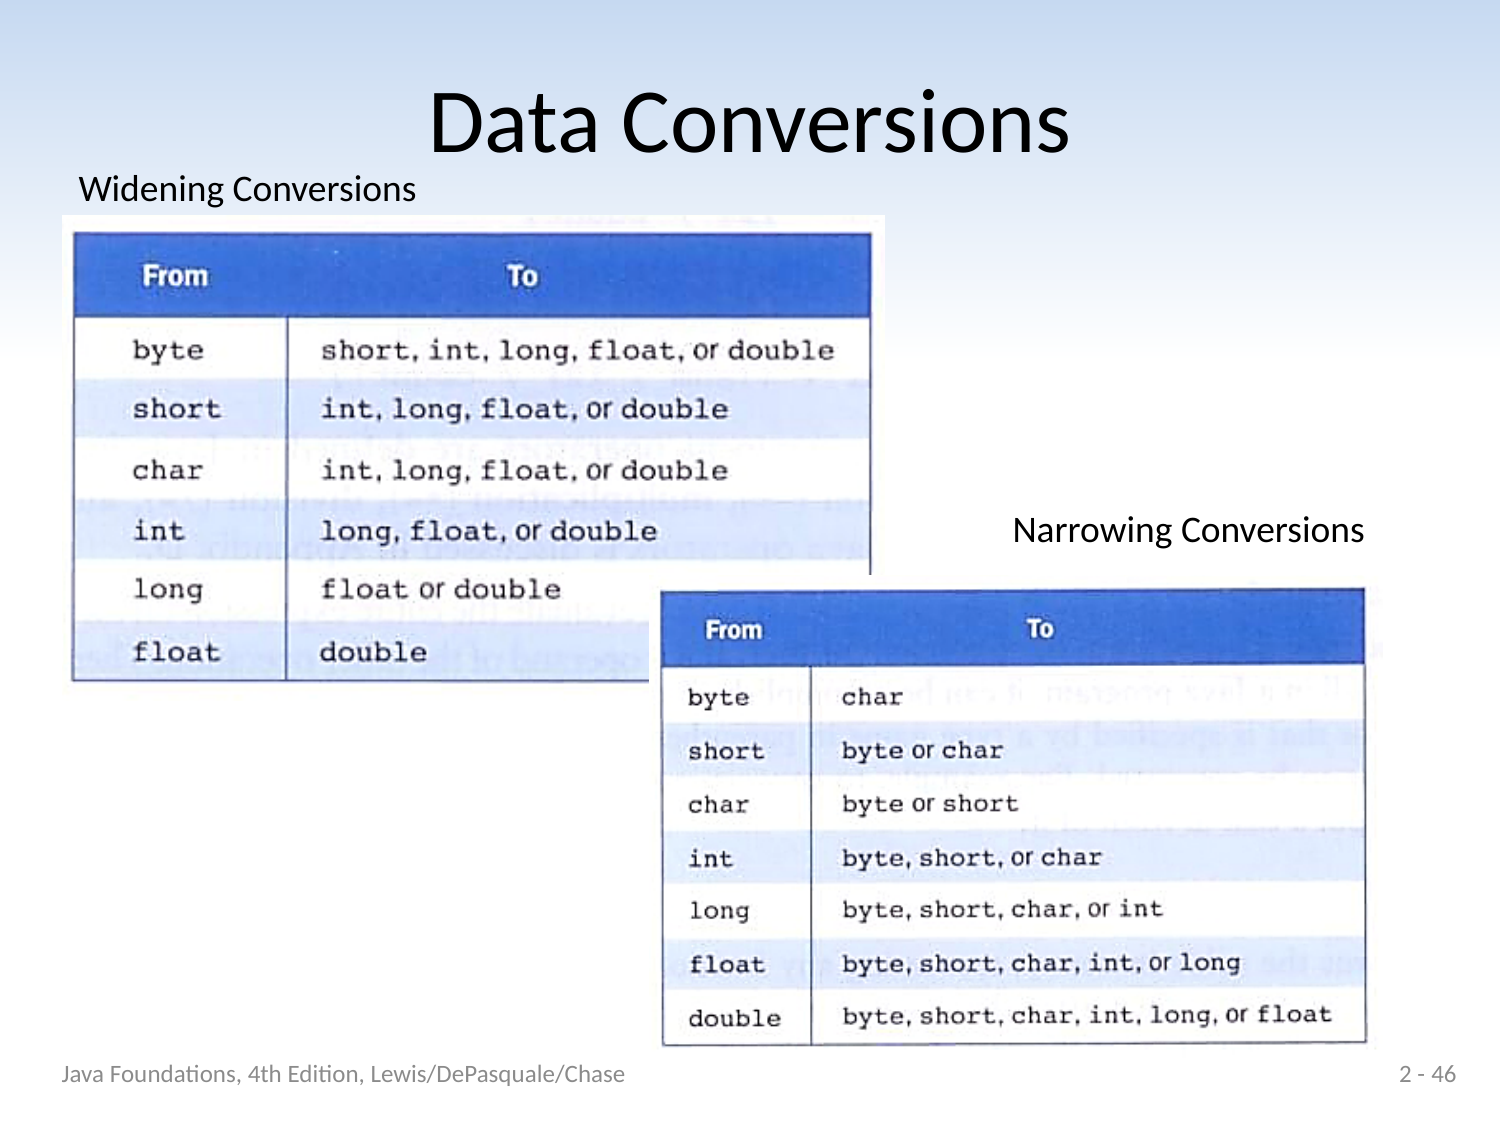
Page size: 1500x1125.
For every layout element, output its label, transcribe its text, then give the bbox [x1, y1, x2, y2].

picture [61, 215, 1383, 1058]
slide_number 2 - 46 [1121, 1042, 1472, 1103]
footer Java Foundations, 4th Edition, Lewis/DePasquale/Chase [46, 1042, 1121, 1103]
text_box Widening Conversions [63, 156, 433, 214]
title Data Conversions [28, 45, 1473, 186]
text_box Narrowing Conversions [997, 497, 1381, 558]
